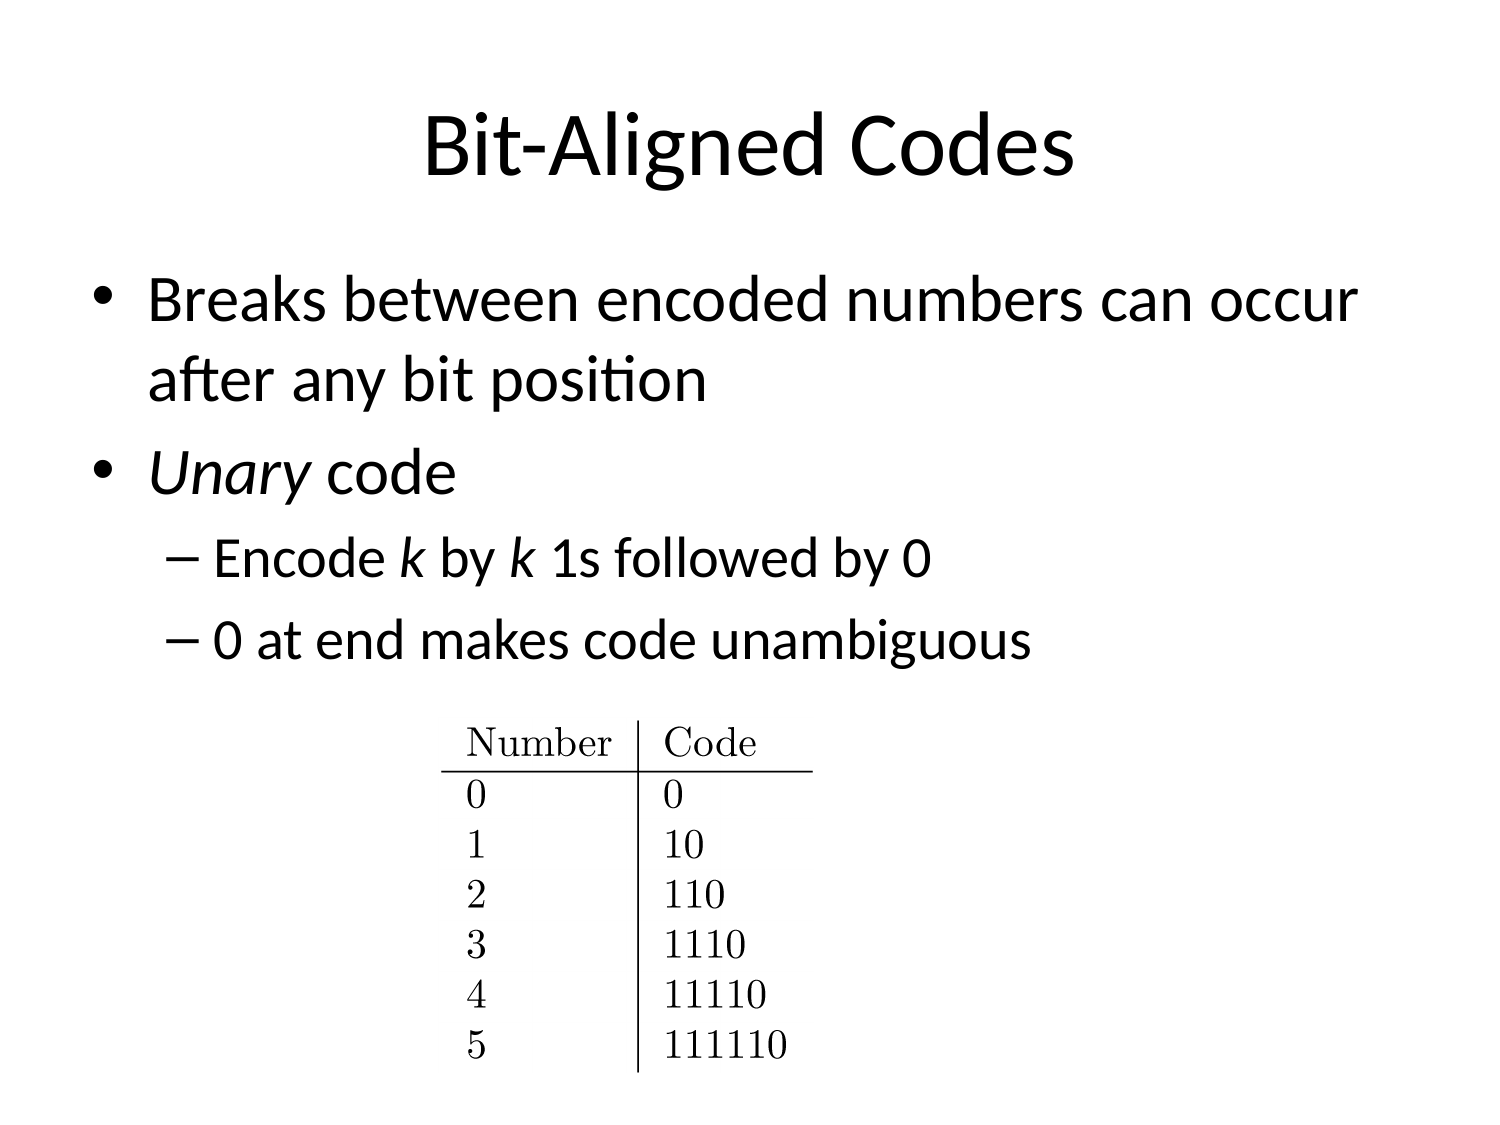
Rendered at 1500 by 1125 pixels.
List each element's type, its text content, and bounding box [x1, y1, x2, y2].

picture [438, 717, 815, 1073]
list Breaks between encoded numbers can occur after any bit position Unary code Encode k by k 1s followed by 0 0 at end makes code unambiguous [76, 247, 1427, 990]
title Bit-Aligned Codes [75, 45, 1425, 233]
